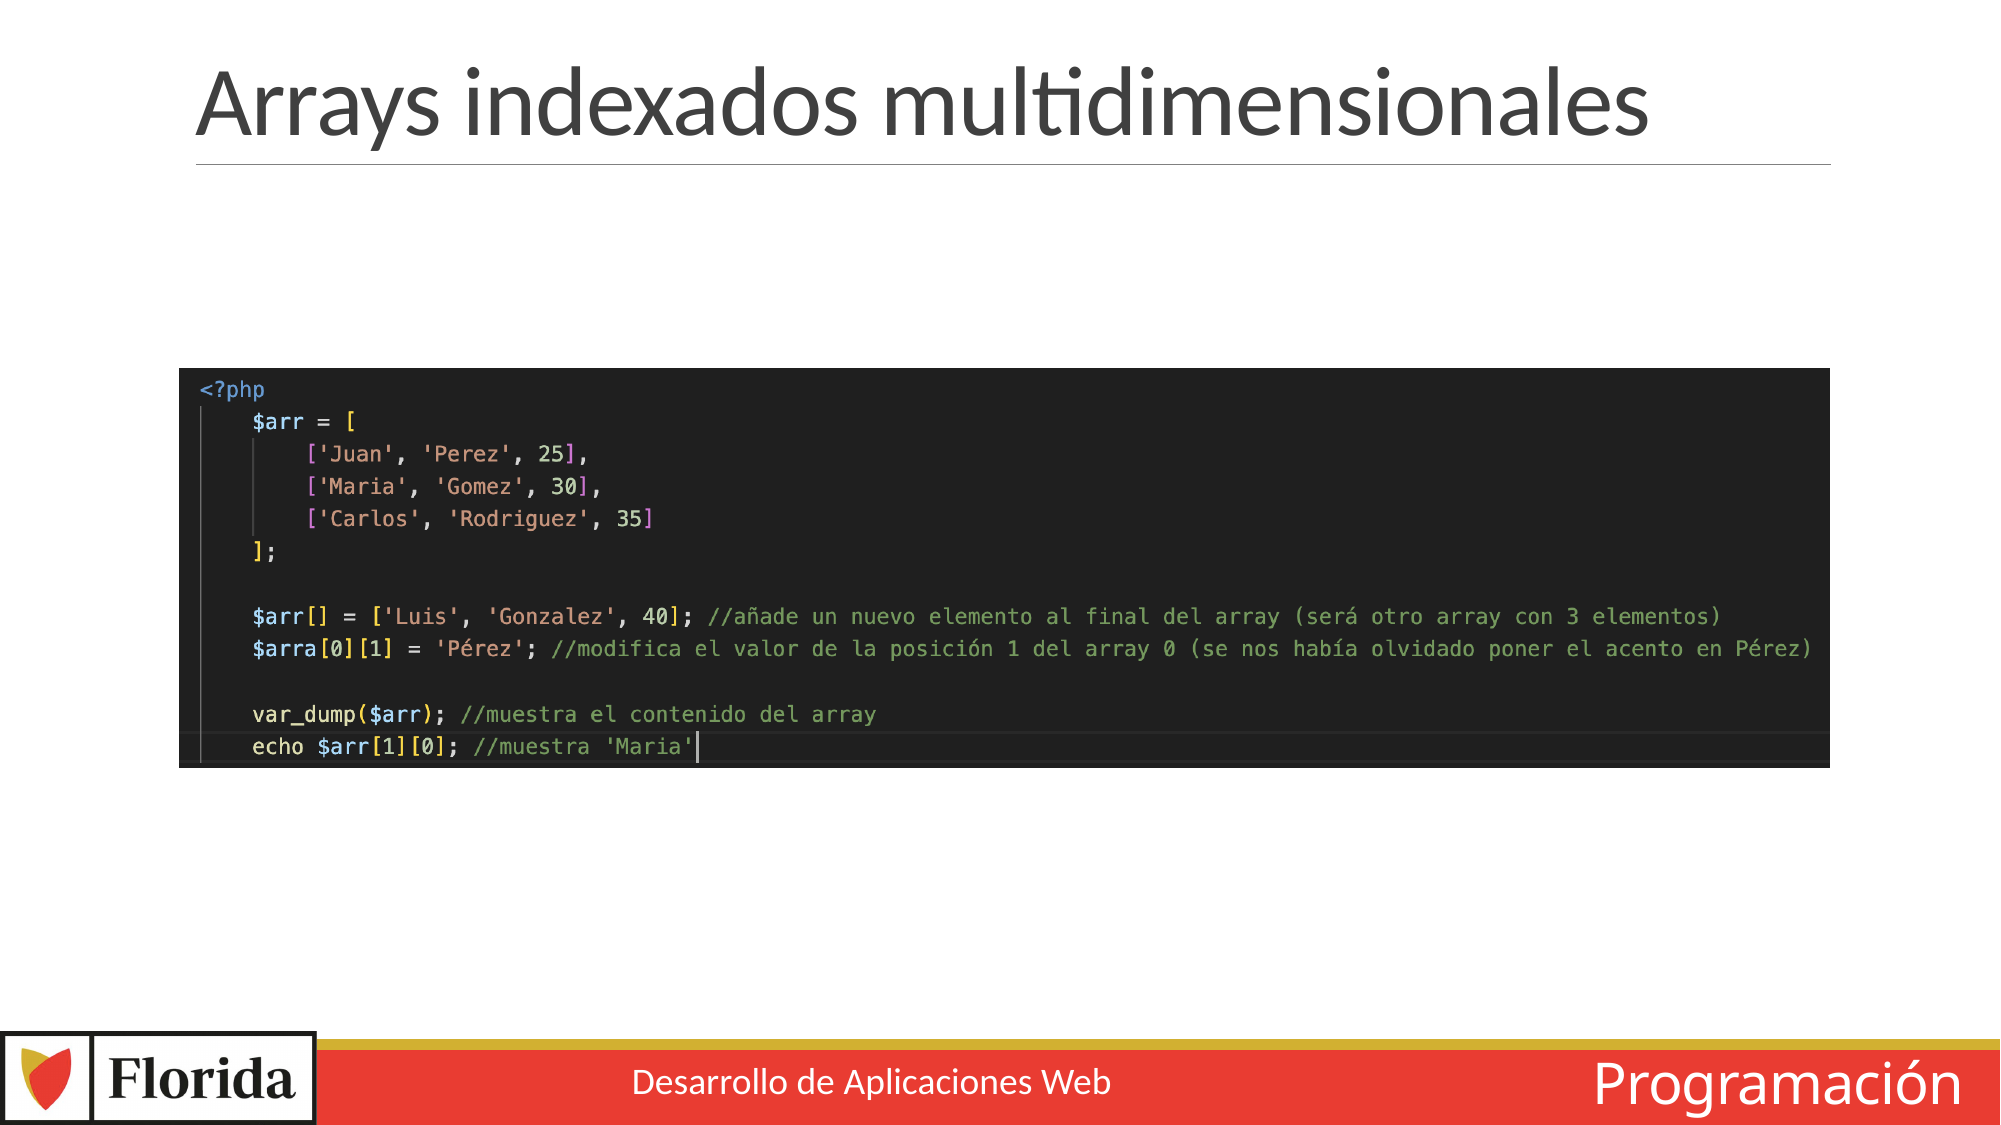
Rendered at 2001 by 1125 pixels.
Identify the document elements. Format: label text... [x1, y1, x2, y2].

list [179, 368, 1831, 769]
picture [0, 1031, 317, 1125]
title Arrays indexados multidimensionales [180, 47, 1830, 164]
